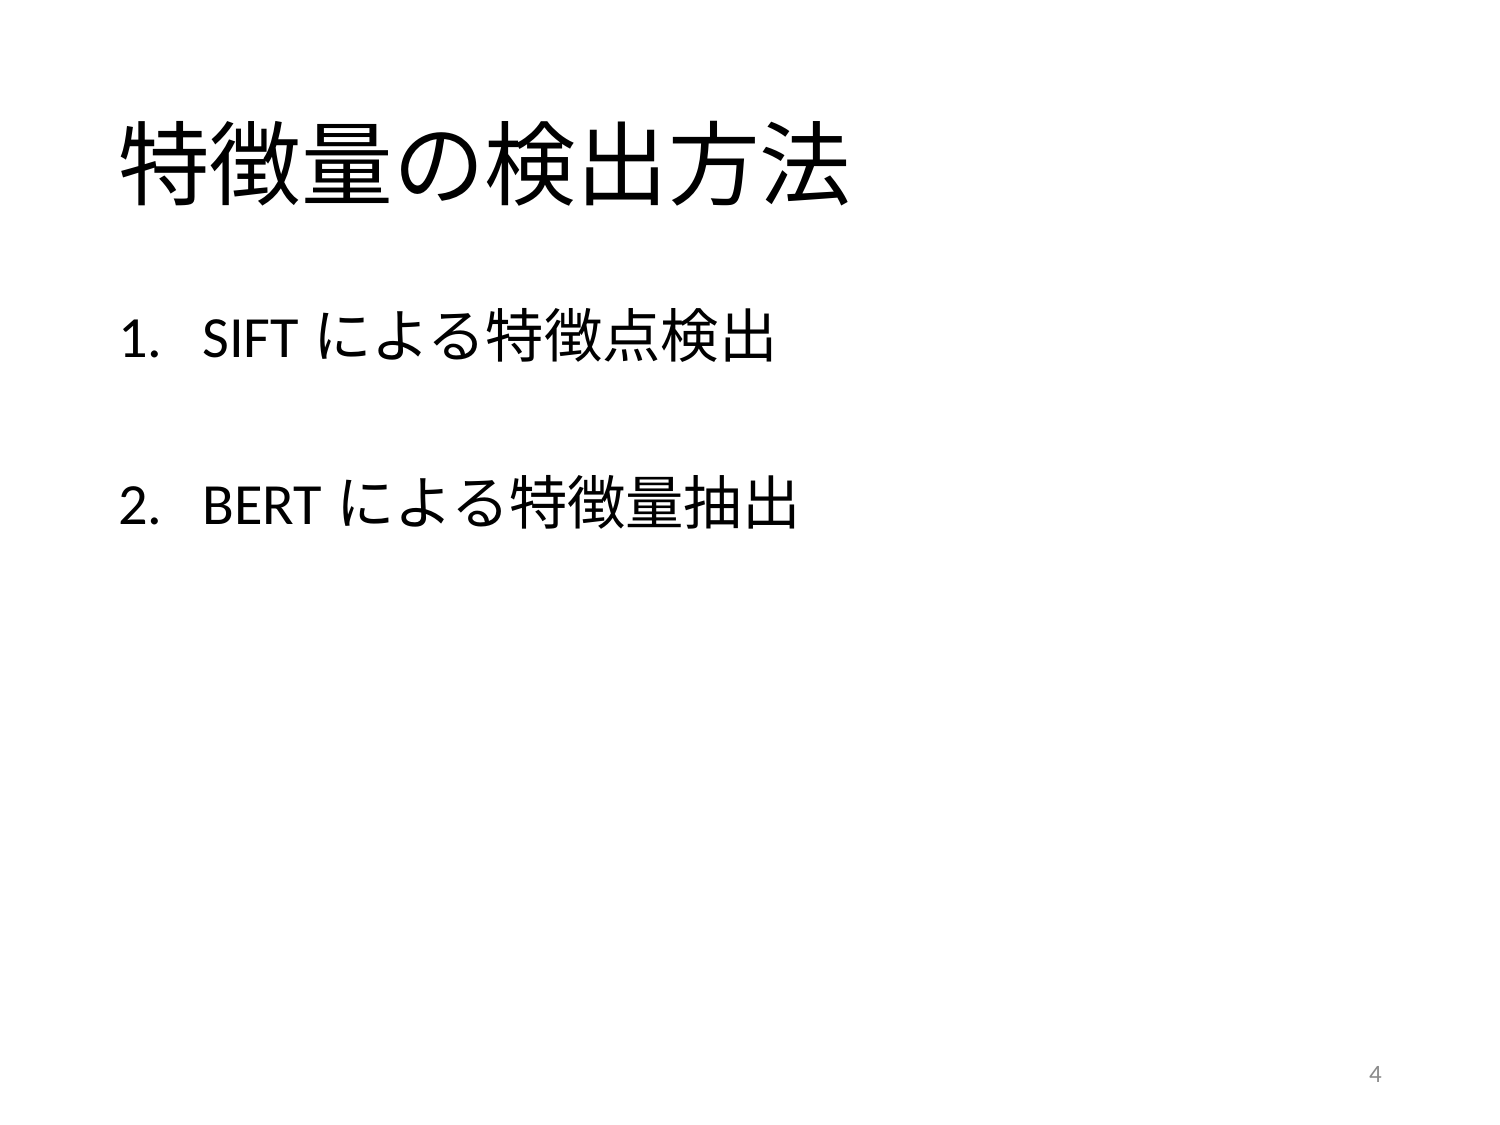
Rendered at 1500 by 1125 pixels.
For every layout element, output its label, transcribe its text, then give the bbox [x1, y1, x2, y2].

slide_number 4 [1059, 1042, 1397, 1103]
list SIFTによる特徴点検出 BERTによる特徴量抽出 [103, 299, 1397, 1014]
title 特徴量の検出方法 [103, 59, 1397, 278]
